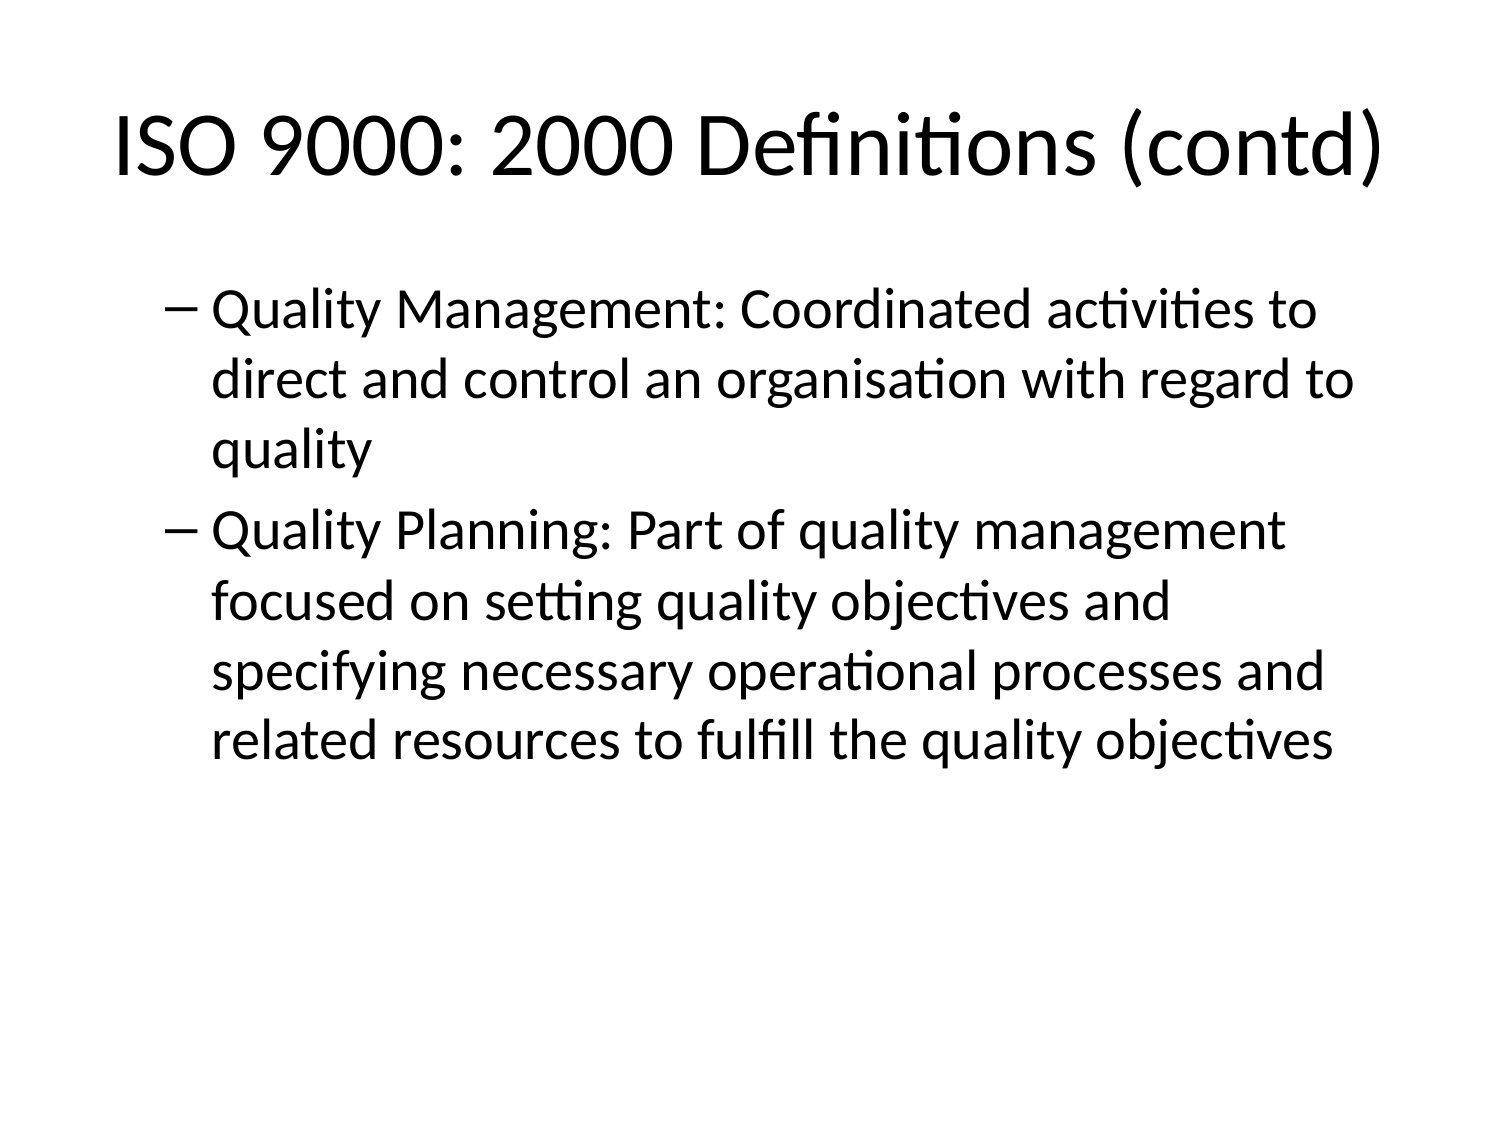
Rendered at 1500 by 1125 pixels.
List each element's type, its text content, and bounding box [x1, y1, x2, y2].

title ISO 9000: 2000 Definitions (contd) [75, 45, 1425, 233]
list Quality Management: Coordinated activities to direct and control an organisation with regard to quality Quality Planning: Part of quality management focused on setting quality objectives and specifying necessary operational processes and related resources to fulfill the quality objectives [75, 262, 1425, 1005]
